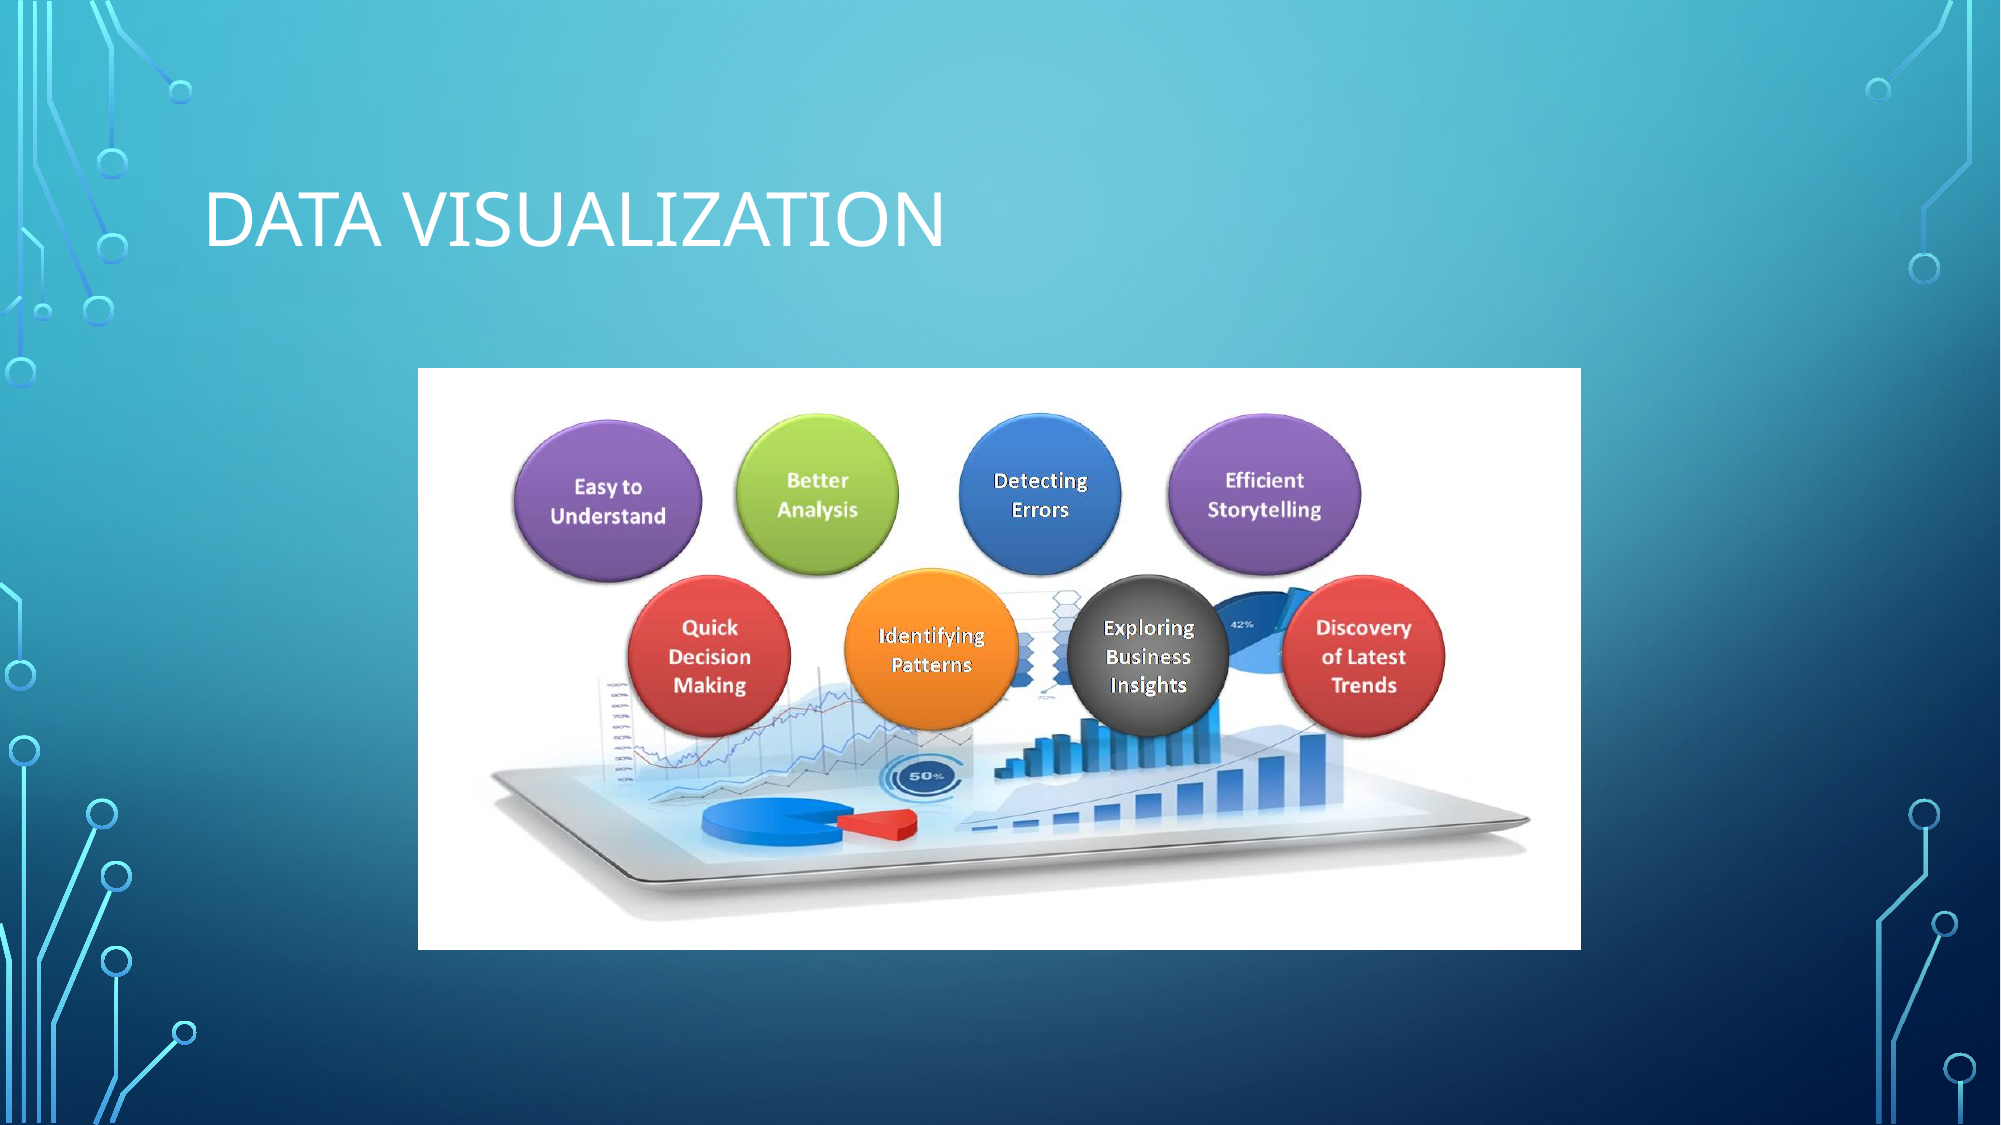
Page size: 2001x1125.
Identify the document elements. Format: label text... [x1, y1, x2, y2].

title Data Visualization [187, 101, 1813, 344]
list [418, 368, 1581, 951]
